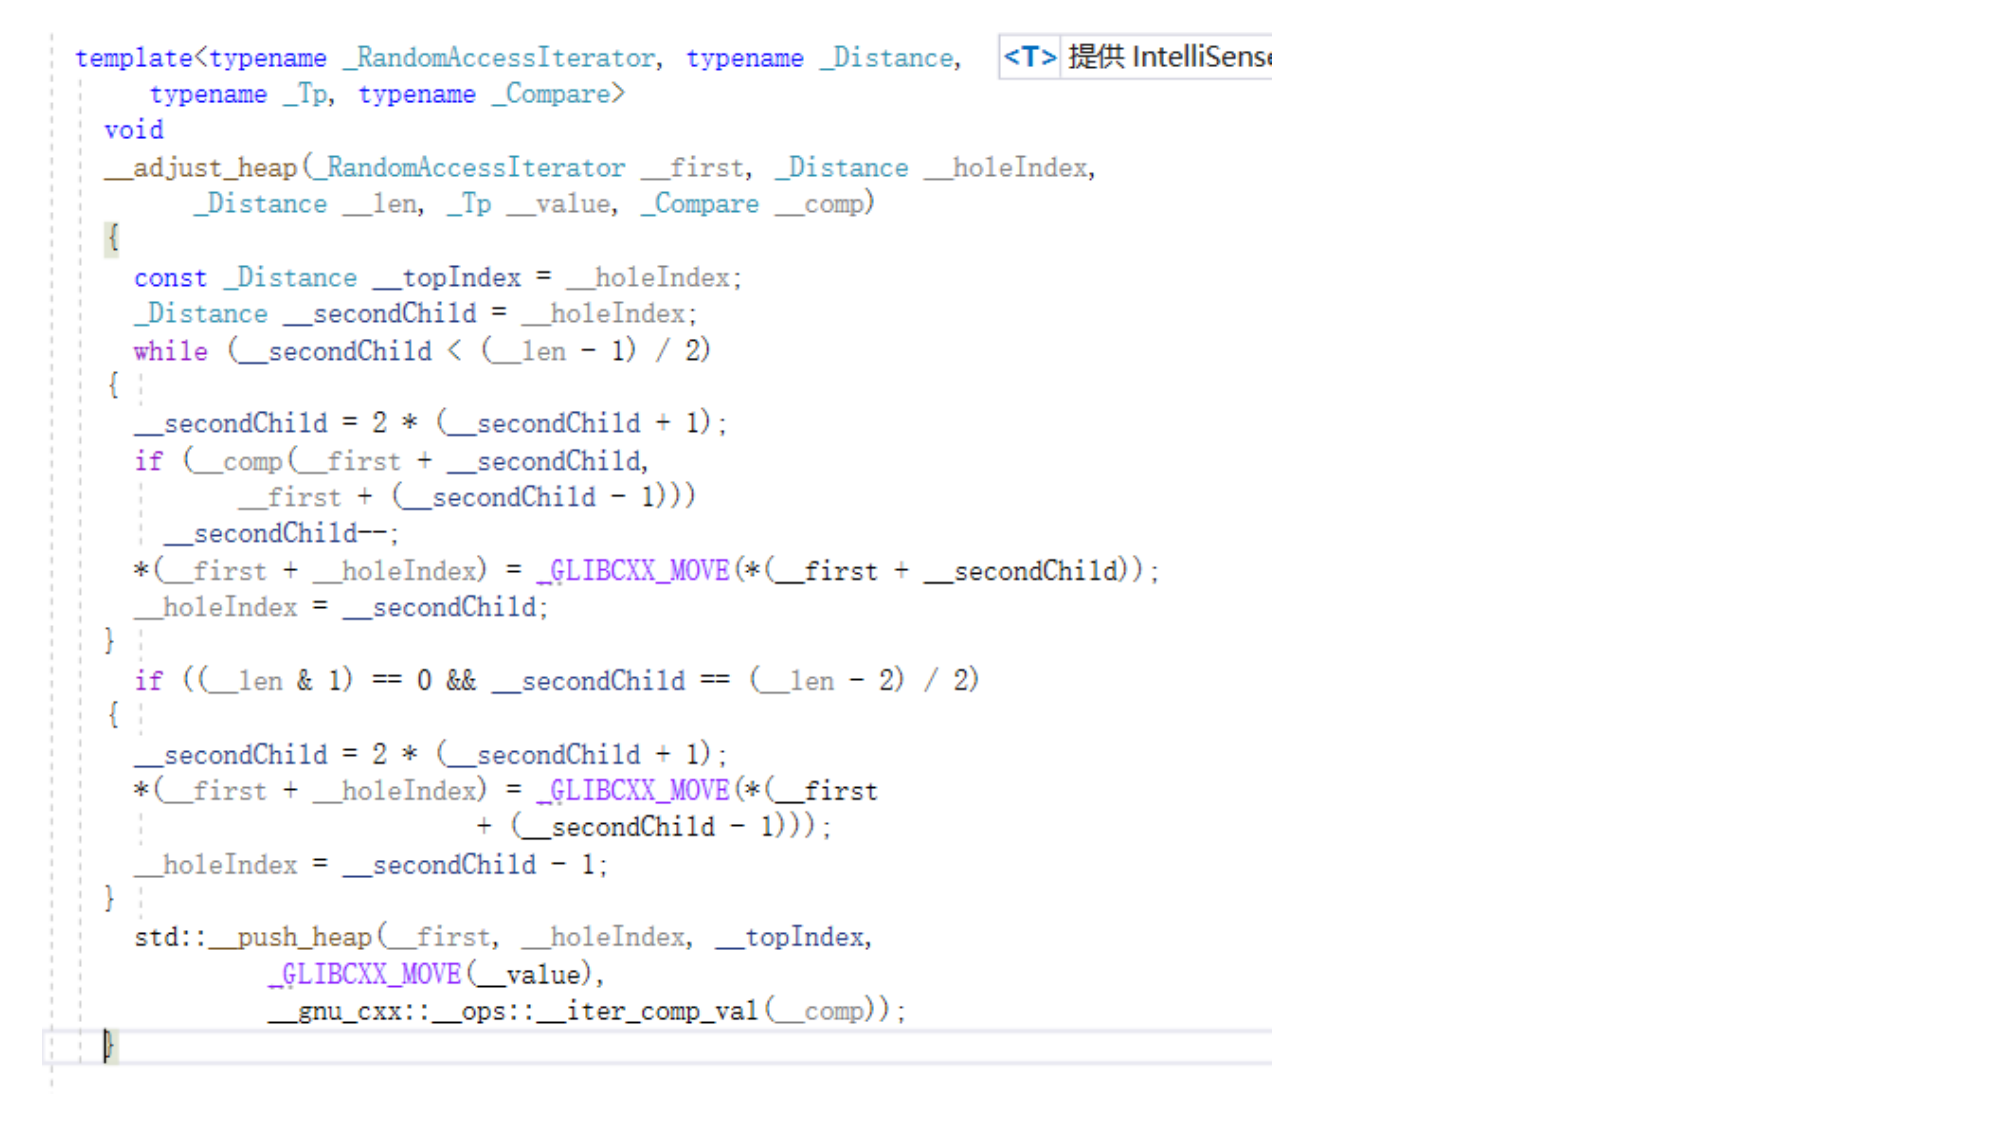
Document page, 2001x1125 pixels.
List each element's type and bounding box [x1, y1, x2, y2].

picture [42, 31, 1272, 1094]
